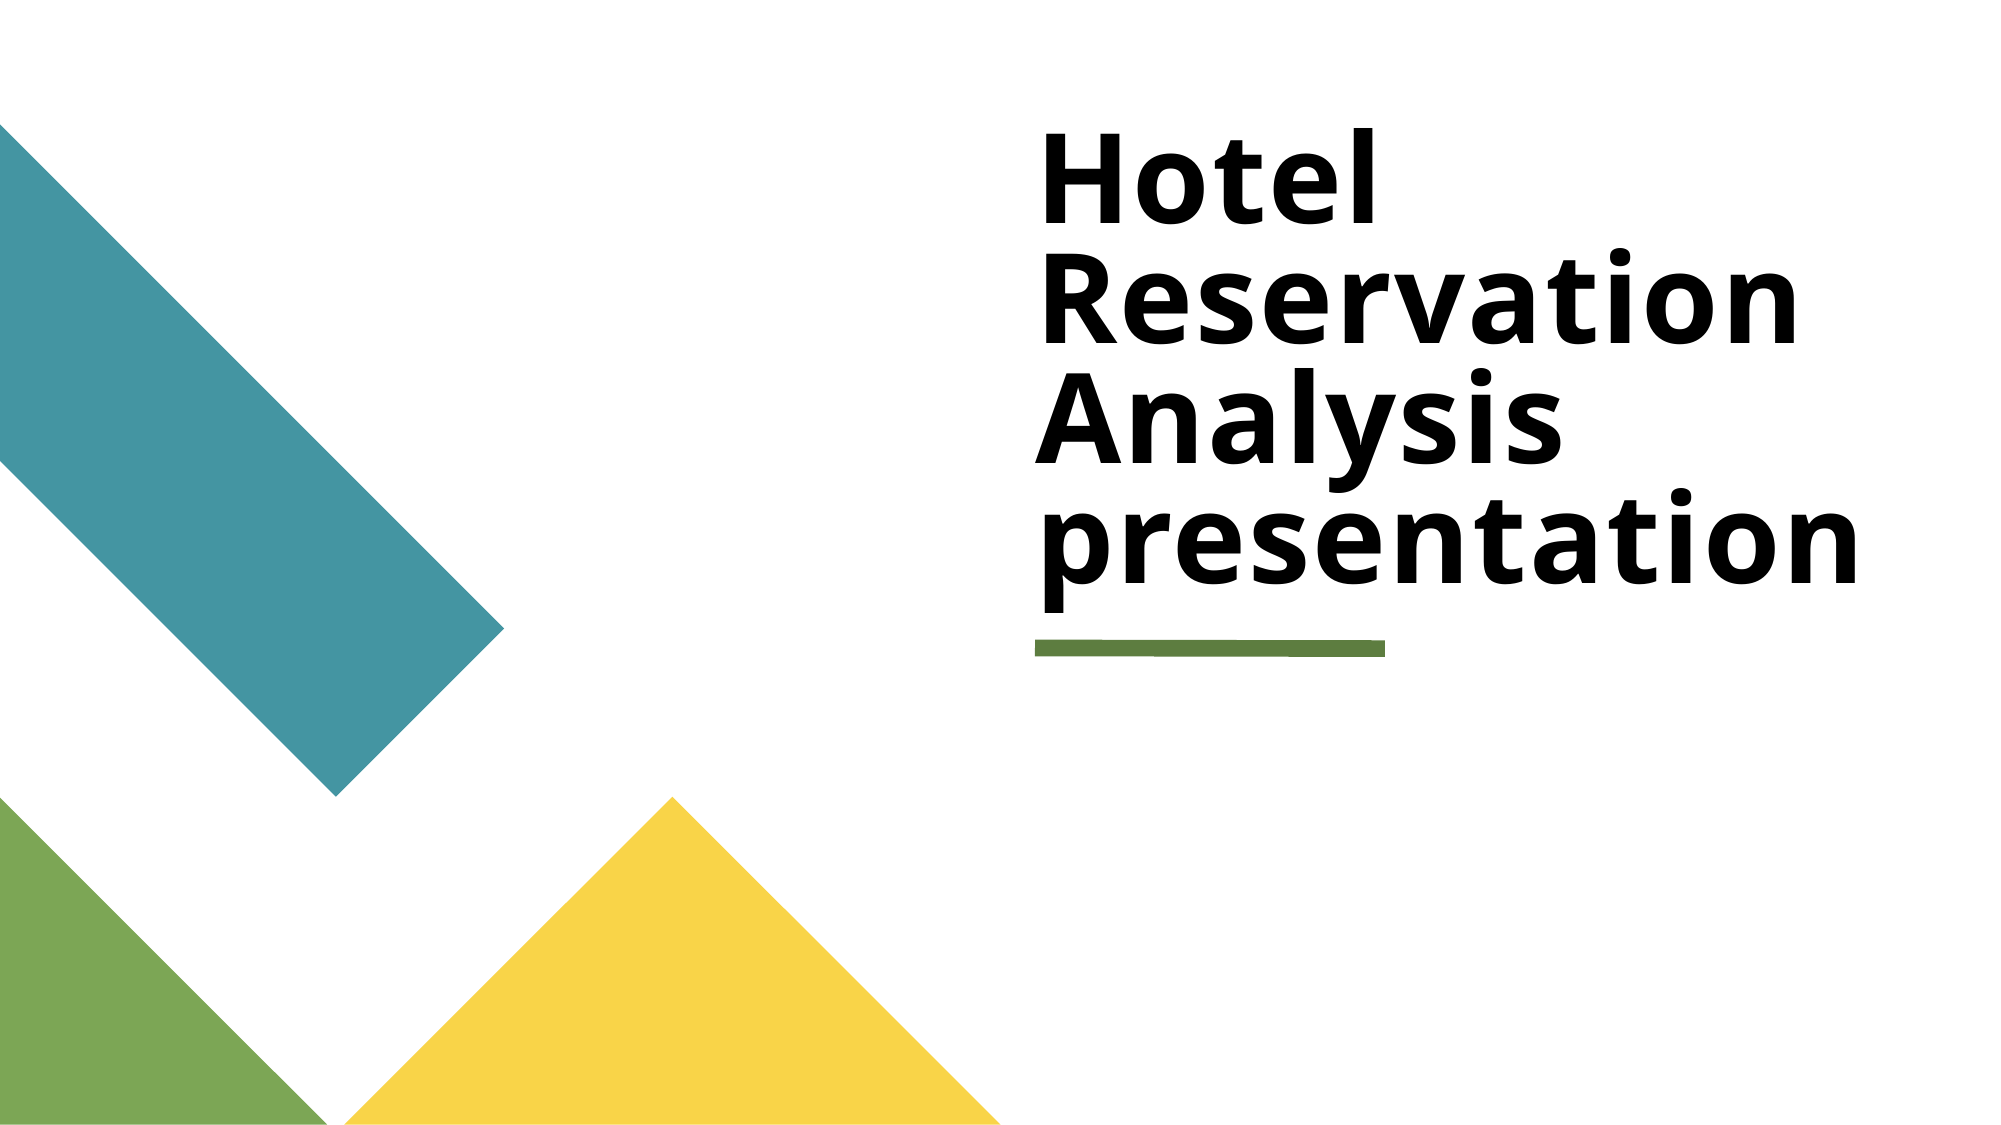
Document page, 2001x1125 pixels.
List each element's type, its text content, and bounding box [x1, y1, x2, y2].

title Hotel Reservation Analysis presentation [1035, 67, 1936, 608]
